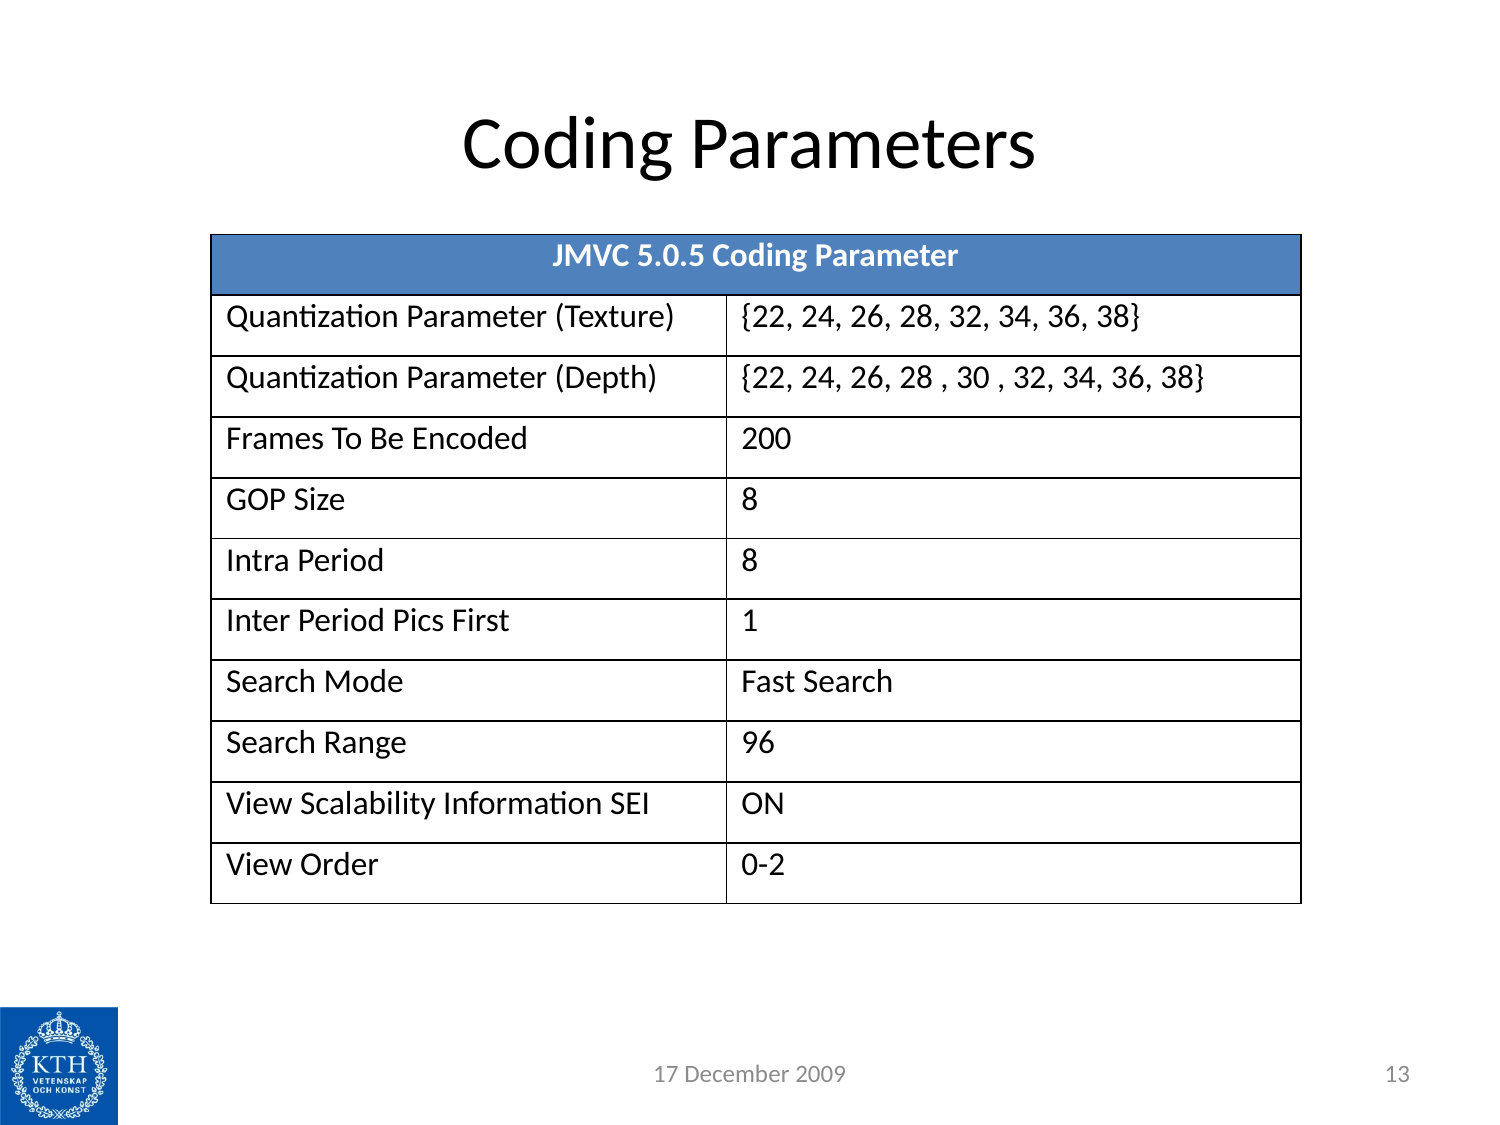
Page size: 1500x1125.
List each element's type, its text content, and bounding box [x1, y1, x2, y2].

table_cell View Order [212, 844, 726, 903]
table_cell Search Range [212, 722, 726, 781]
table_cell 8 [727, 539, 1300, 598]
slide_number 13 [1074, 1042, 1425, 1103]
table_cell 96 [727, 722, 1300, 781]
table_cell 8 [727, 479, 1300, 538]
footer 17 December 2009 [512, 1042, 988, 1103]
table_cell Inter Period Pics First [212, 600, 726, 659]
table_cell 0-2 [727, 844, 1300, 903]
table_cell ON [727, 783, 1300, 842]
table_cell Fast Search [727, 661, 1300, 720]
table_cell Quantization Parameter (Texture) [212, 296, 726, 355]
table_cell Quantization Parameter (Depth) [212, 357, 726, 416]
table_cell View Scalability Information SEI [212, 783, 726, 842]
picture [0, 1007, 118, 1125]
table_cell 200 [727, 418, 1300, 477]
table_cell 1 [727, 600, 1300, 659]
table_header JMVC 5.0.5 Coding Parameter [212, 235, 1300, 294]
table_cell Frames To Be Encoded [212, 418, 726, 477]
table_cell {22, 24, 26, 28, 32, 34, 36, 38} [727, 296, 1300, 355]
table_cell GOP Size [212, 479, 726, 538]
title Coding Parameters [75, 45, 1425, 233]
table_cell {22, 24, 26, 28 , 30 , 32, 34, 36, 38} [727, 357, 1300, 416]
table_cell Intra Period [212, 539, 726, 598]
table_cell Search Mode [212, 661, 726, 720]
